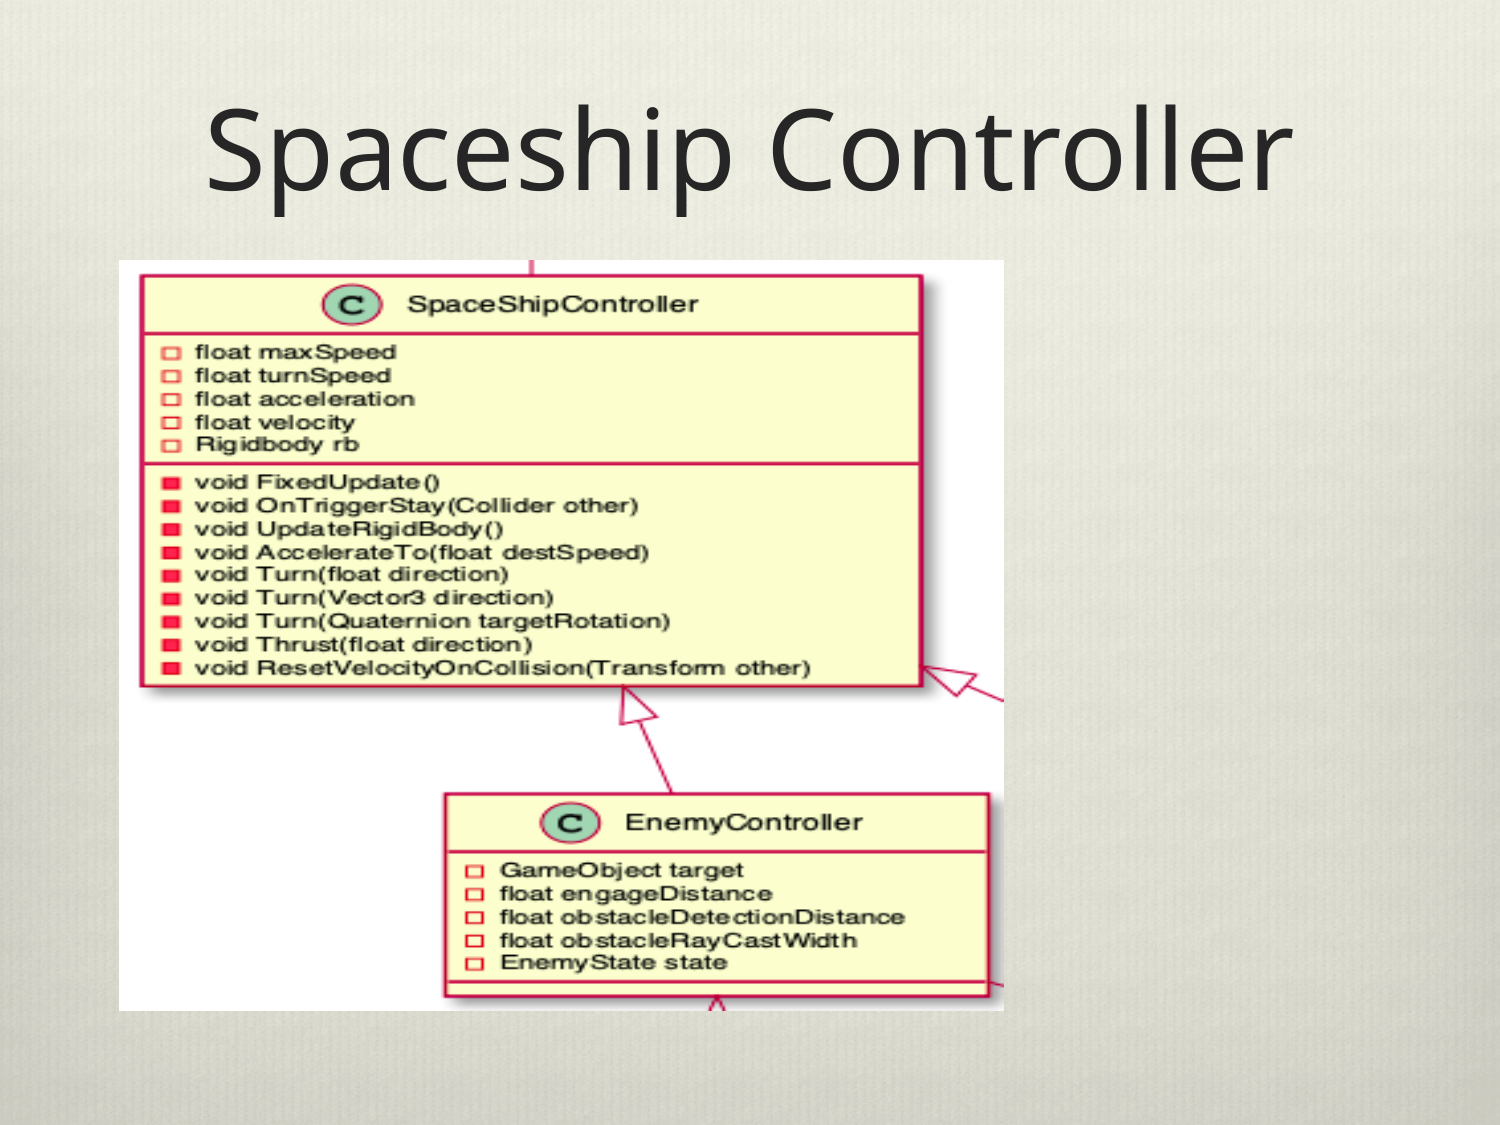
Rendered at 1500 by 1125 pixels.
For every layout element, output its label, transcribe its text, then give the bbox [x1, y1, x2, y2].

title Spaceship Controller [119, 51, 1381, 240]
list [117, 259, 1382, 1012]
